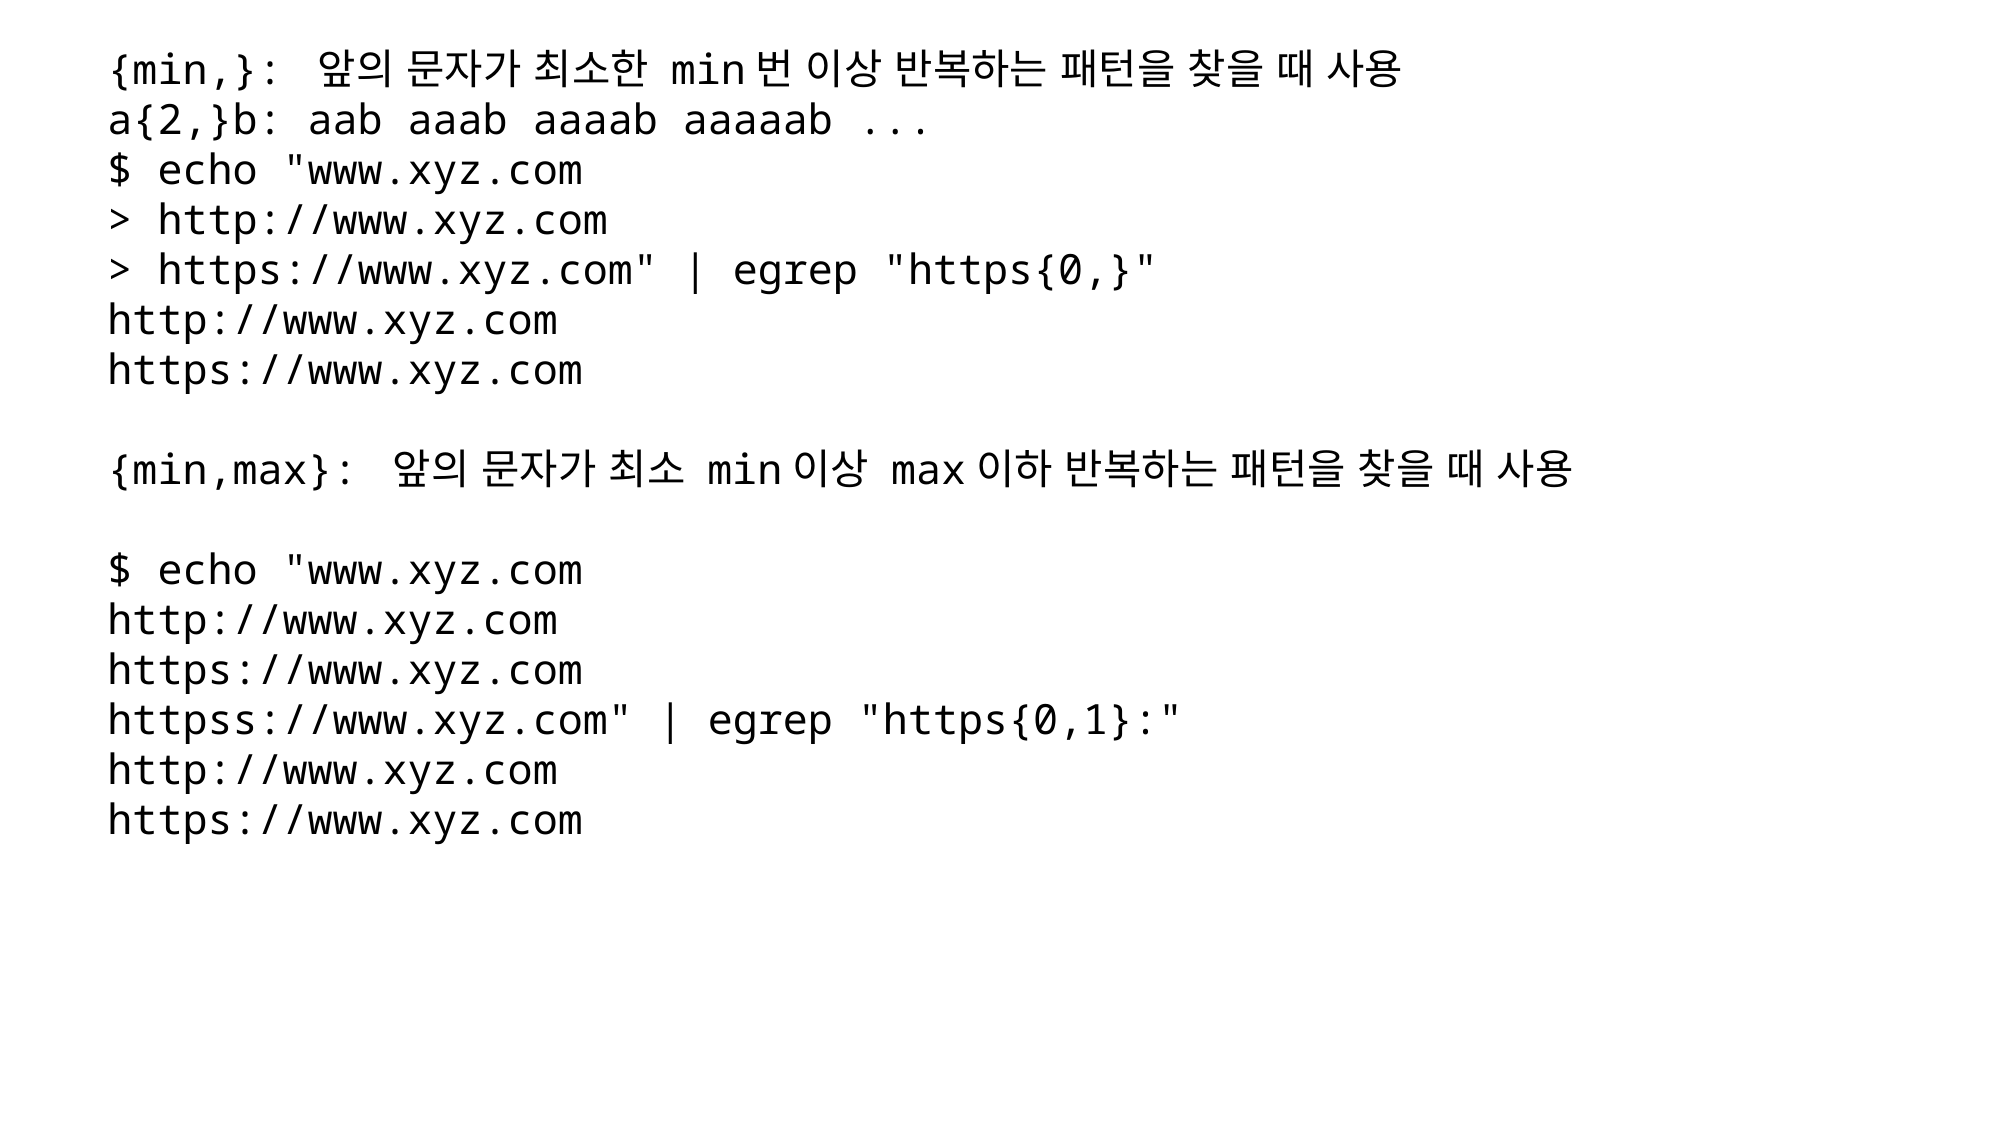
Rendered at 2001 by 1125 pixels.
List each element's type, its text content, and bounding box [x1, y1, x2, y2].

text_box {min,}: 앞의 문자가 최소한 min번 이상 반복하는 패턴을 찾을 때 사용 a{2,}b: aab aaab aaaab aaaaab ... $ echo "www.xyz.com > http://www.xyz.com > https://www.xyz.com" | egrep "https{0,}" http://www.xyz.com https://www.xyz.com {min,max}: 앞의 문자가 최소 min이상 max이하 반복하는 패턴을 찾을 때 사용 $ echo "www.xyz.com http://www.xyz.com https://www.xyz.com httpss://www.xyz.com" | egrep "https{0,1}:" http://www.xyz.com https://www.xyz.com [92, 35, 1589, 901]
